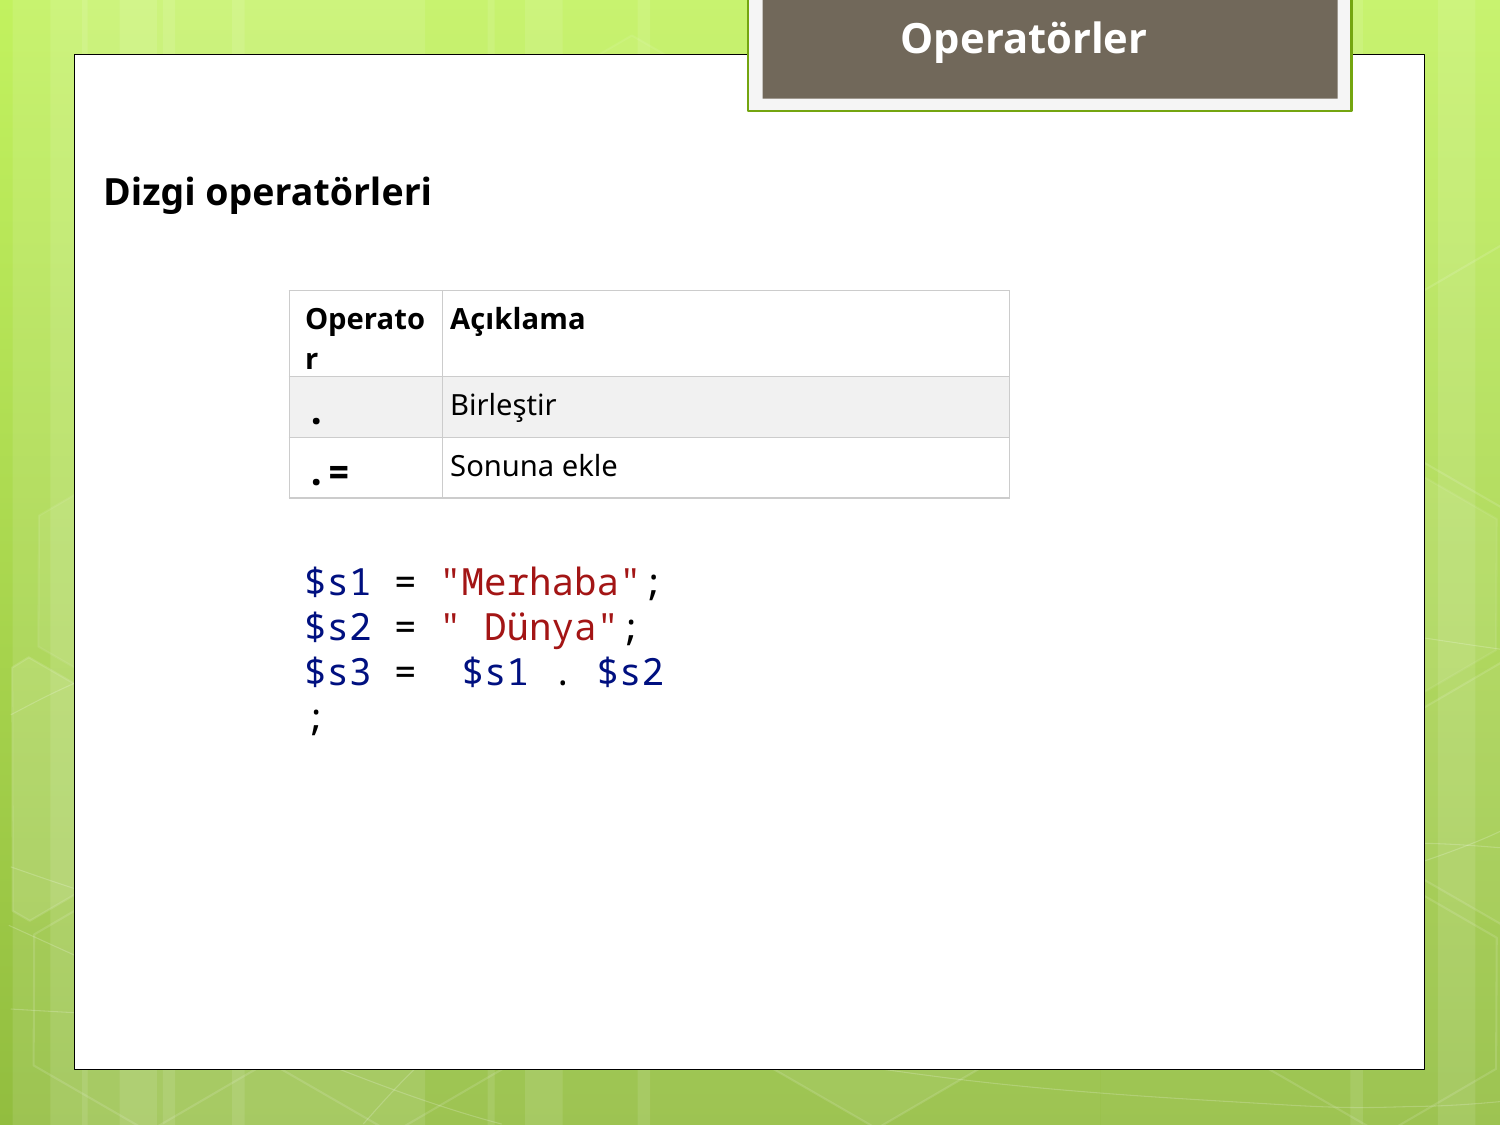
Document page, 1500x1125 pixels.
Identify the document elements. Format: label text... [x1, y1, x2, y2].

table_header Operator [290, 291, 442, 376]
table_header Açıklama [443, 291, 1009, 376]
table_cell Sonuna ekle [443, 438, 1009, 497]
text_box $s1 = "Merhaba"; $s2 = " Dünya"; $s3 = $s1 . $s2; [289, 550, 691, 746]
table_cell . [290, 377, 442, 437]
text_box Dizgi operatörleri [88, 160, 1383, 221]
table_cell Birleştir [443, 377, 1009, 437]
text_box Operatörler [885, 4, 1163, 70]
table_cell .= [290, 438, 442, 497]
